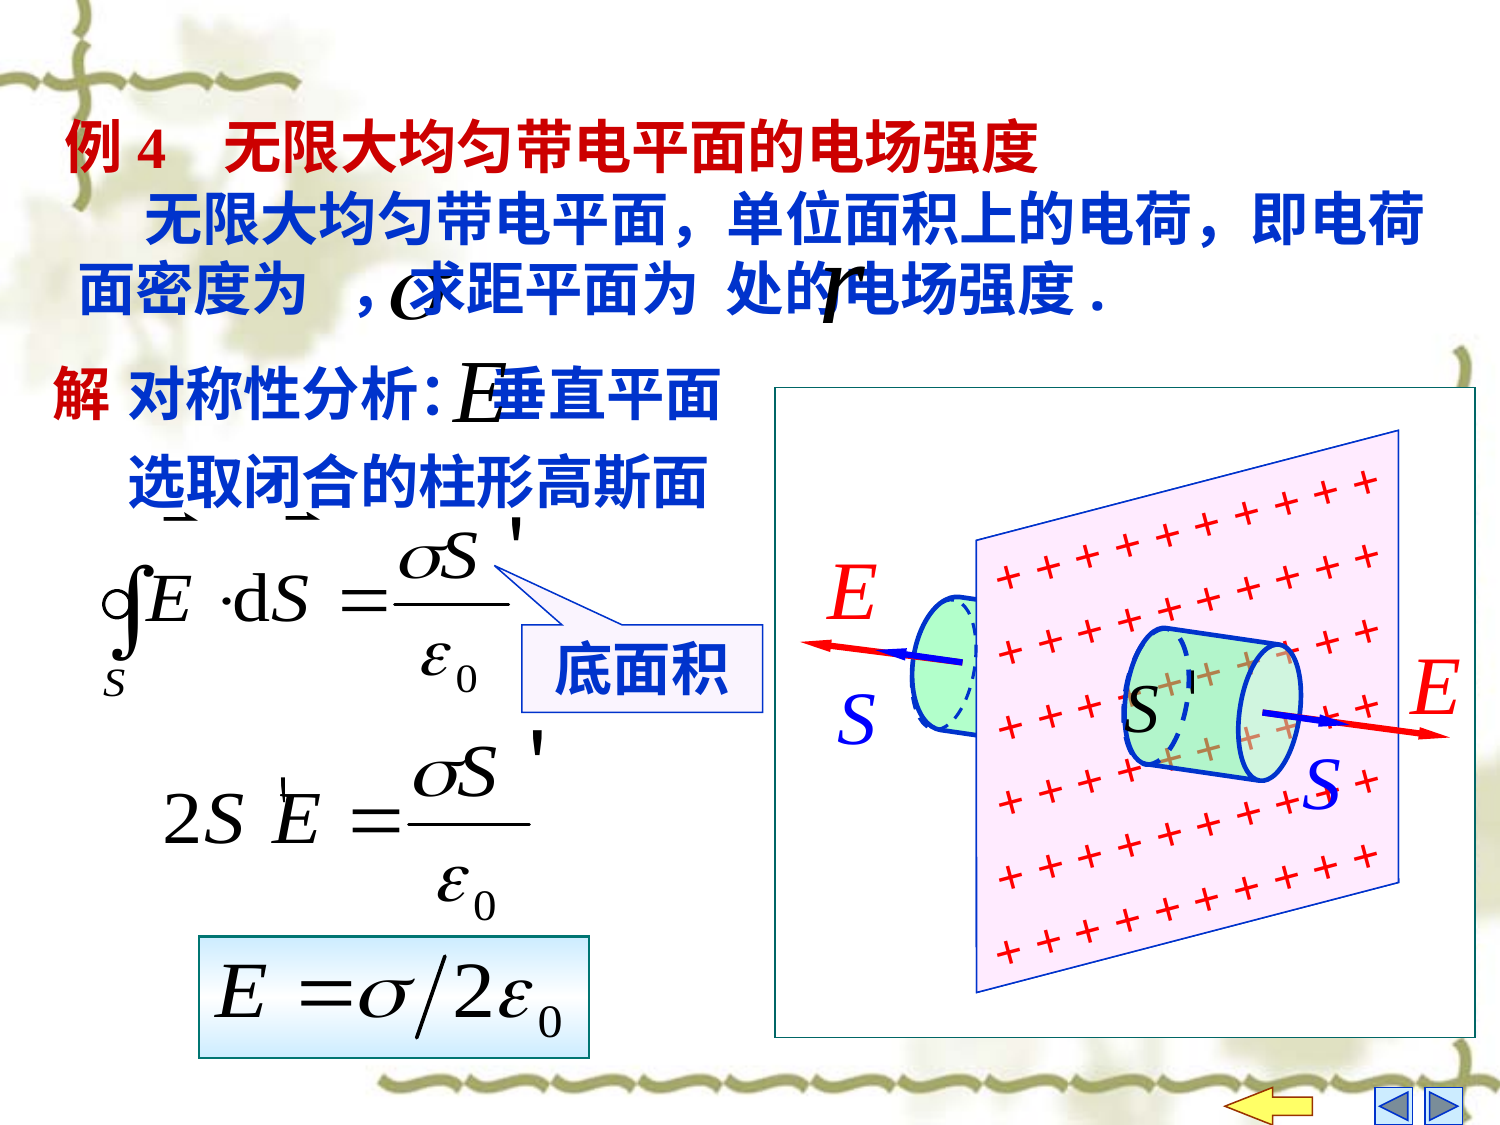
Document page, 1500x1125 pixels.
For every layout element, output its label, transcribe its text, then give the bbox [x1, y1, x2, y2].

picture [0, 0, 1500, 1125]
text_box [912, 487, 1463, 529]
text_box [62, 174, 1450, 345]
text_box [149, 724, 547, 937]
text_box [799, 529, 1475, 738]
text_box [37, 324, 888, 438]
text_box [87, 512, 763, 713]
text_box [774, 387, 1475, 1038]
text_box 选取闭合的柱形高斯面 [112, 438, 774, 523]
text_box 例4 无限大均匀带电平面的电场强度 [50, 102, 1200, 188]
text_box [824, 649, 1375, 825]
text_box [912, 738, 1463, 938]
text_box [199, 937, 588, 1057]
